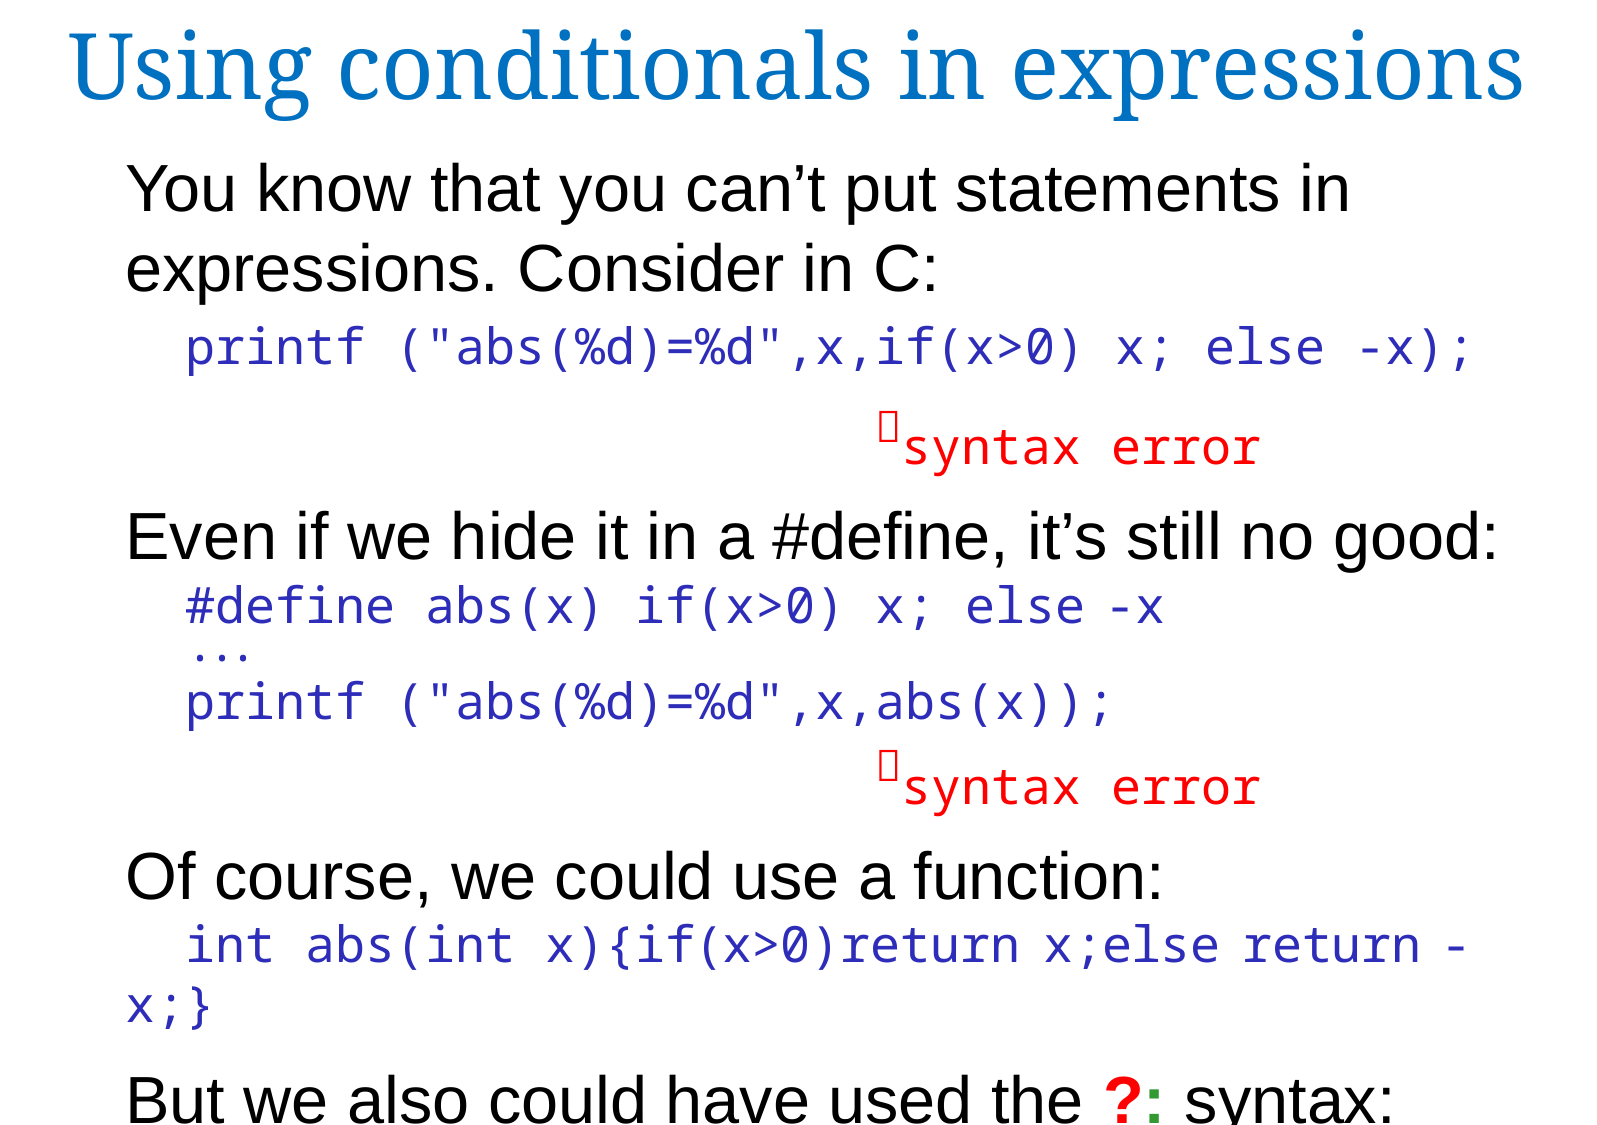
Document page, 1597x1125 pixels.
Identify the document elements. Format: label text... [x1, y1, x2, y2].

text_box You know that you can’t put statements in expressions. Consider in C: printf ("abs(%d)=%d",x,if(x>0) x; else -x); syntax error Even if we hide it in a #define, it’s still no good: #define abs(x) if(x>0) x; else -x ... printf ("abs(%d)=%d",x,abs(x)); syntax error Of course, we could use a function: int abs(int x){if(x>0)return x;else return -x;} But we also could have used the ?: syntax: #define abs(x) (x>0)?x:-x [110, 137, 1548, 1125]
text_box Using conditionals in expressions [0, 0, 1597, 125]
